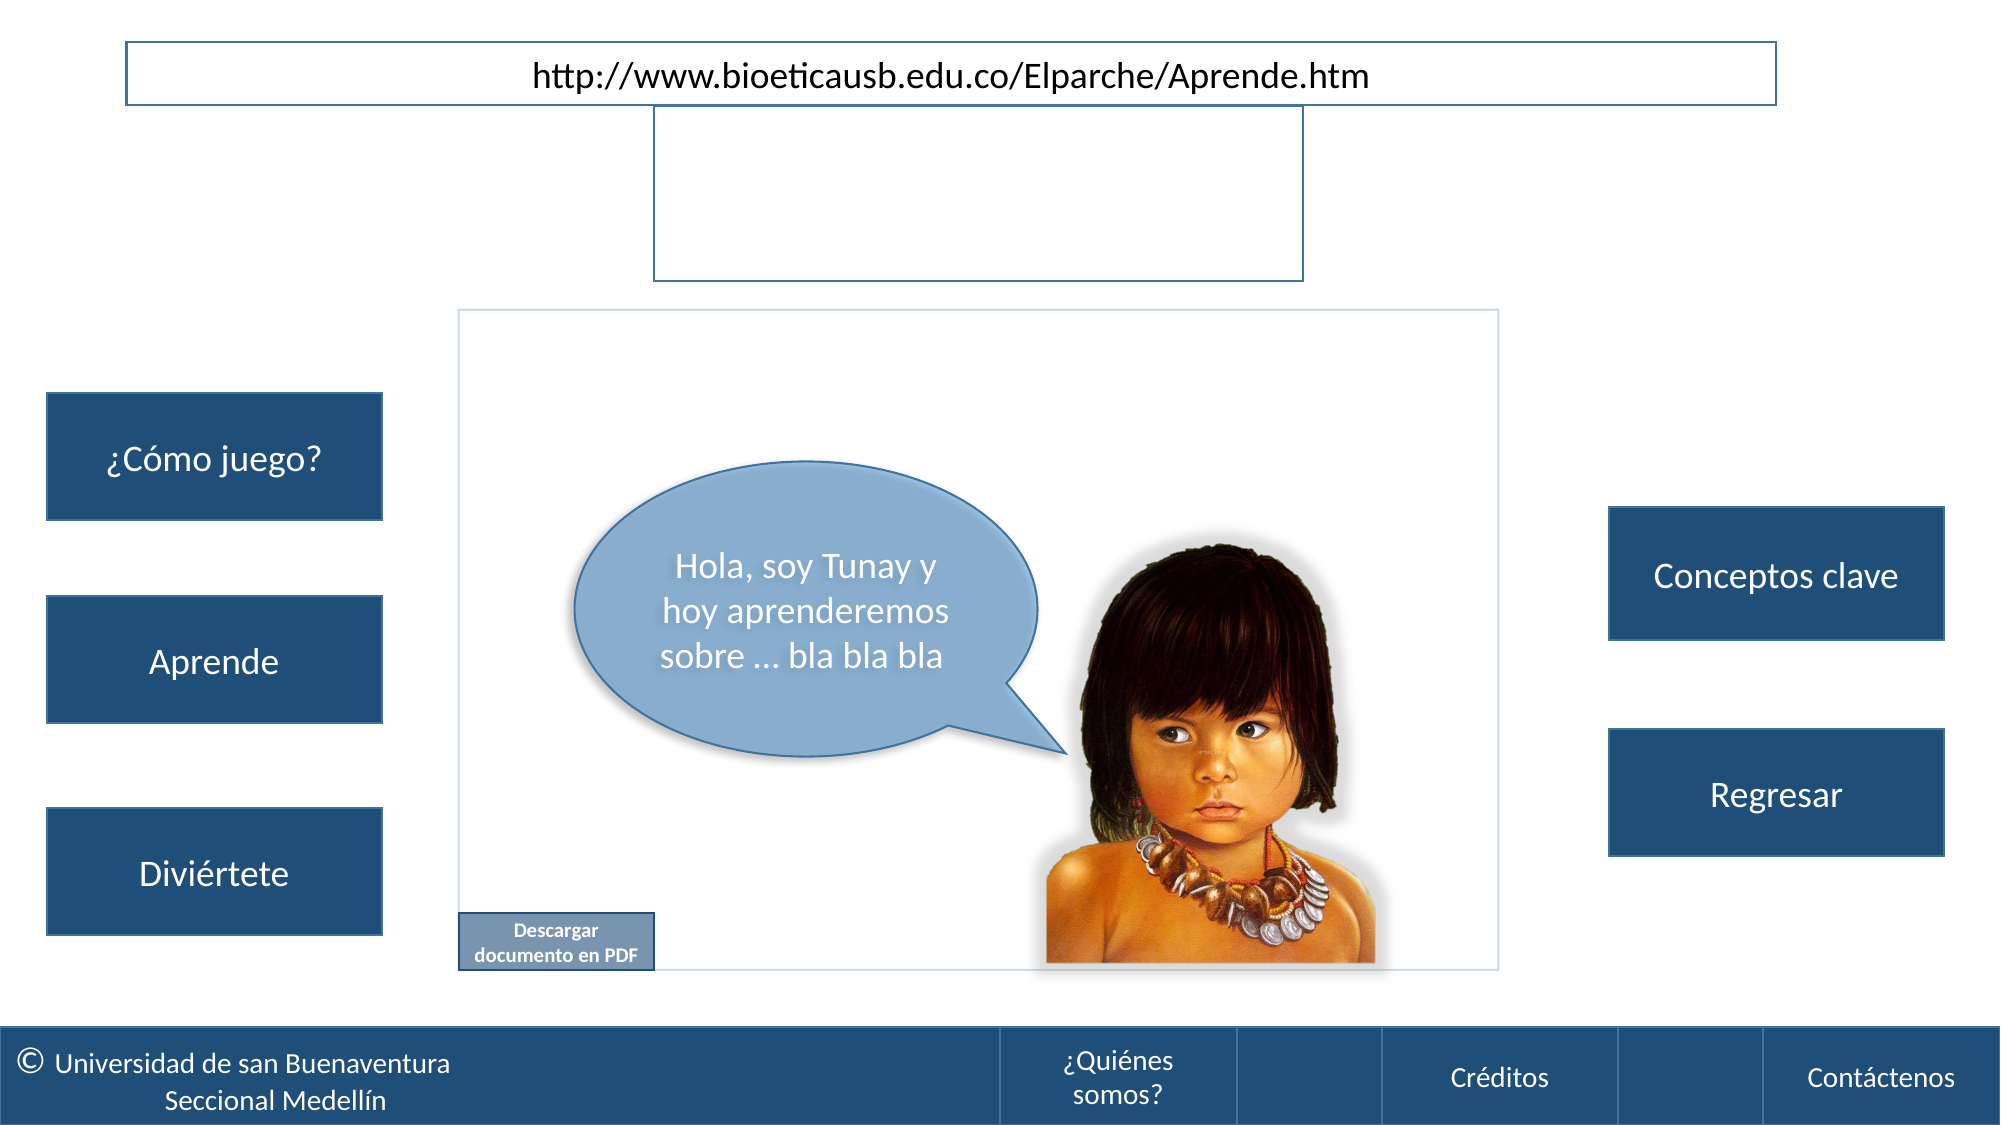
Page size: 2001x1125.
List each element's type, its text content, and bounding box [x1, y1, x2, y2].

text_box http://www.bioeticausb.edu.co/Elparche/Aprende.htm [125, 41, 1777, 106]
text_box ¿Cómo juego? [46, 392, 383, 521]
picture [1037, 524, 1388, 973]
text_box Regresar [1608, 728, 1945, 857]
text_box [458, 309, 1499, 971]
text_box Aprende [46, 595, 383, 724]
text_box Hola, soy Tunay y hoy aprenderemos sobre … bla bla bla [573, 460, 1037, 758]
text_box Diviértete [46, 807, 383, 936]
text_box El parche [653, 104, 1304, 282]
text_box Descargar documento en PDF [458, 912, 655, 971]
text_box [0, 1026, 2000, 1125]
text_box Conceptos clave [1608, 506, 1945, 641]
